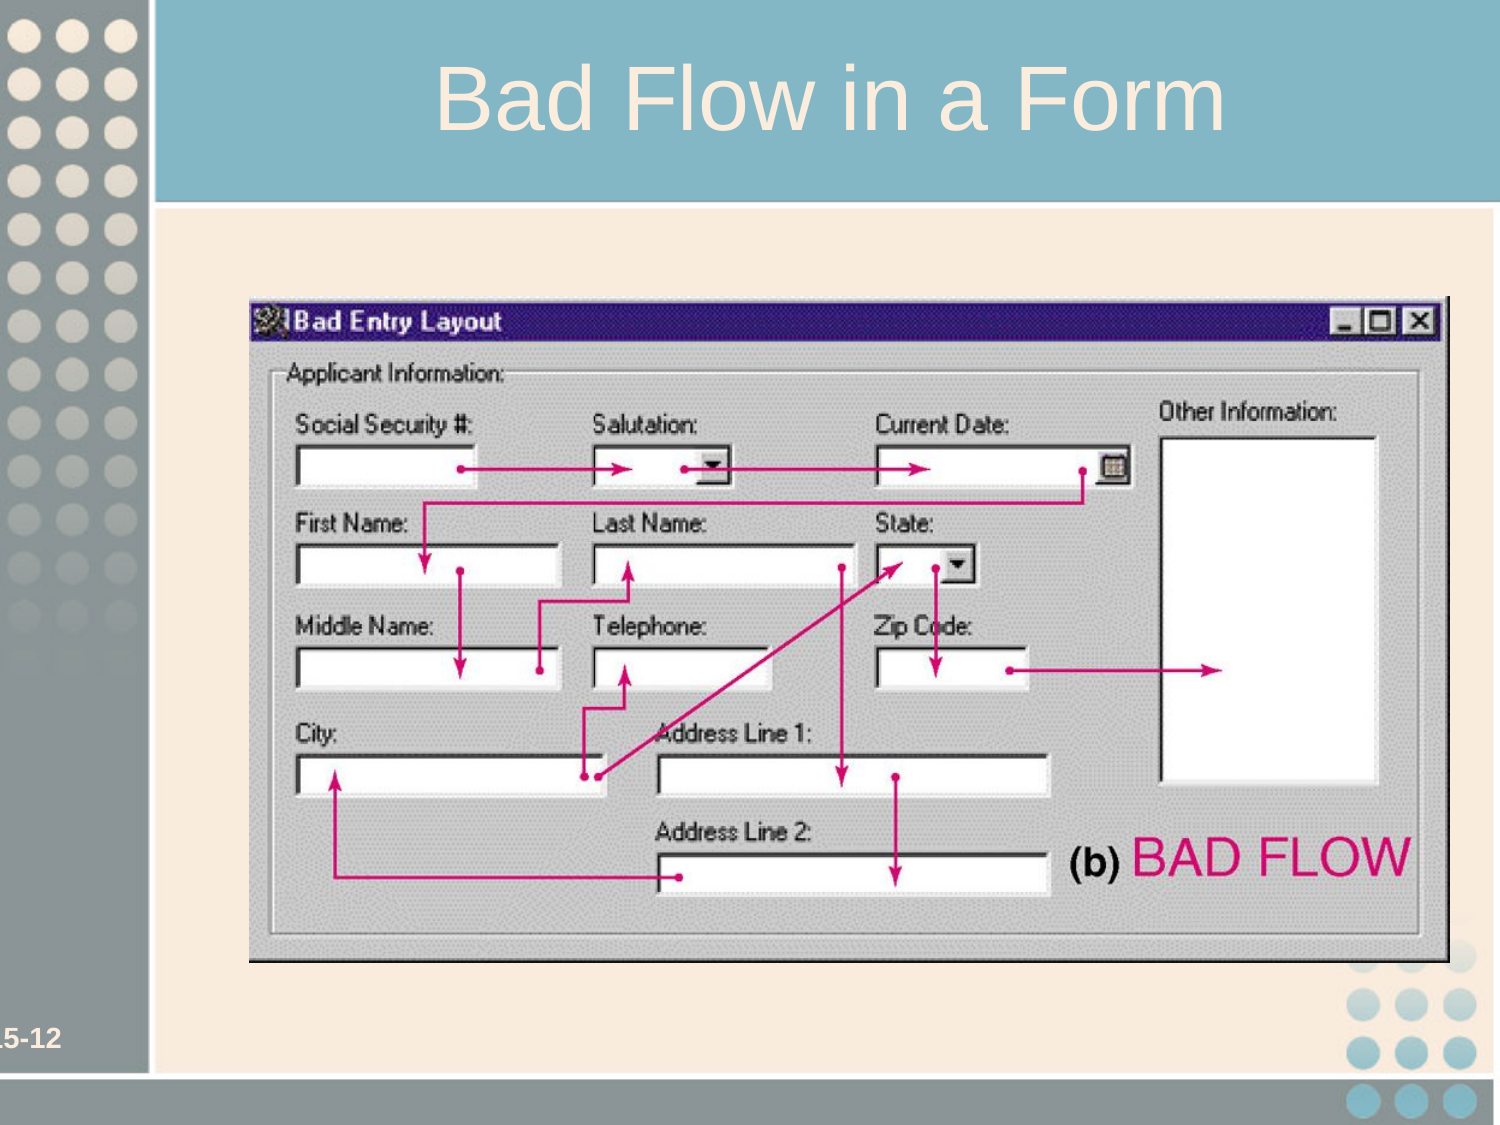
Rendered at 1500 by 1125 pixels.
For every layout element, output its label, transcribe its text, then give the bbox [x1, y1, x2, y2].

picture [0, 0, 1500, 1125]
title Bad Flow in a Form [162, 0, 1500, 188]
